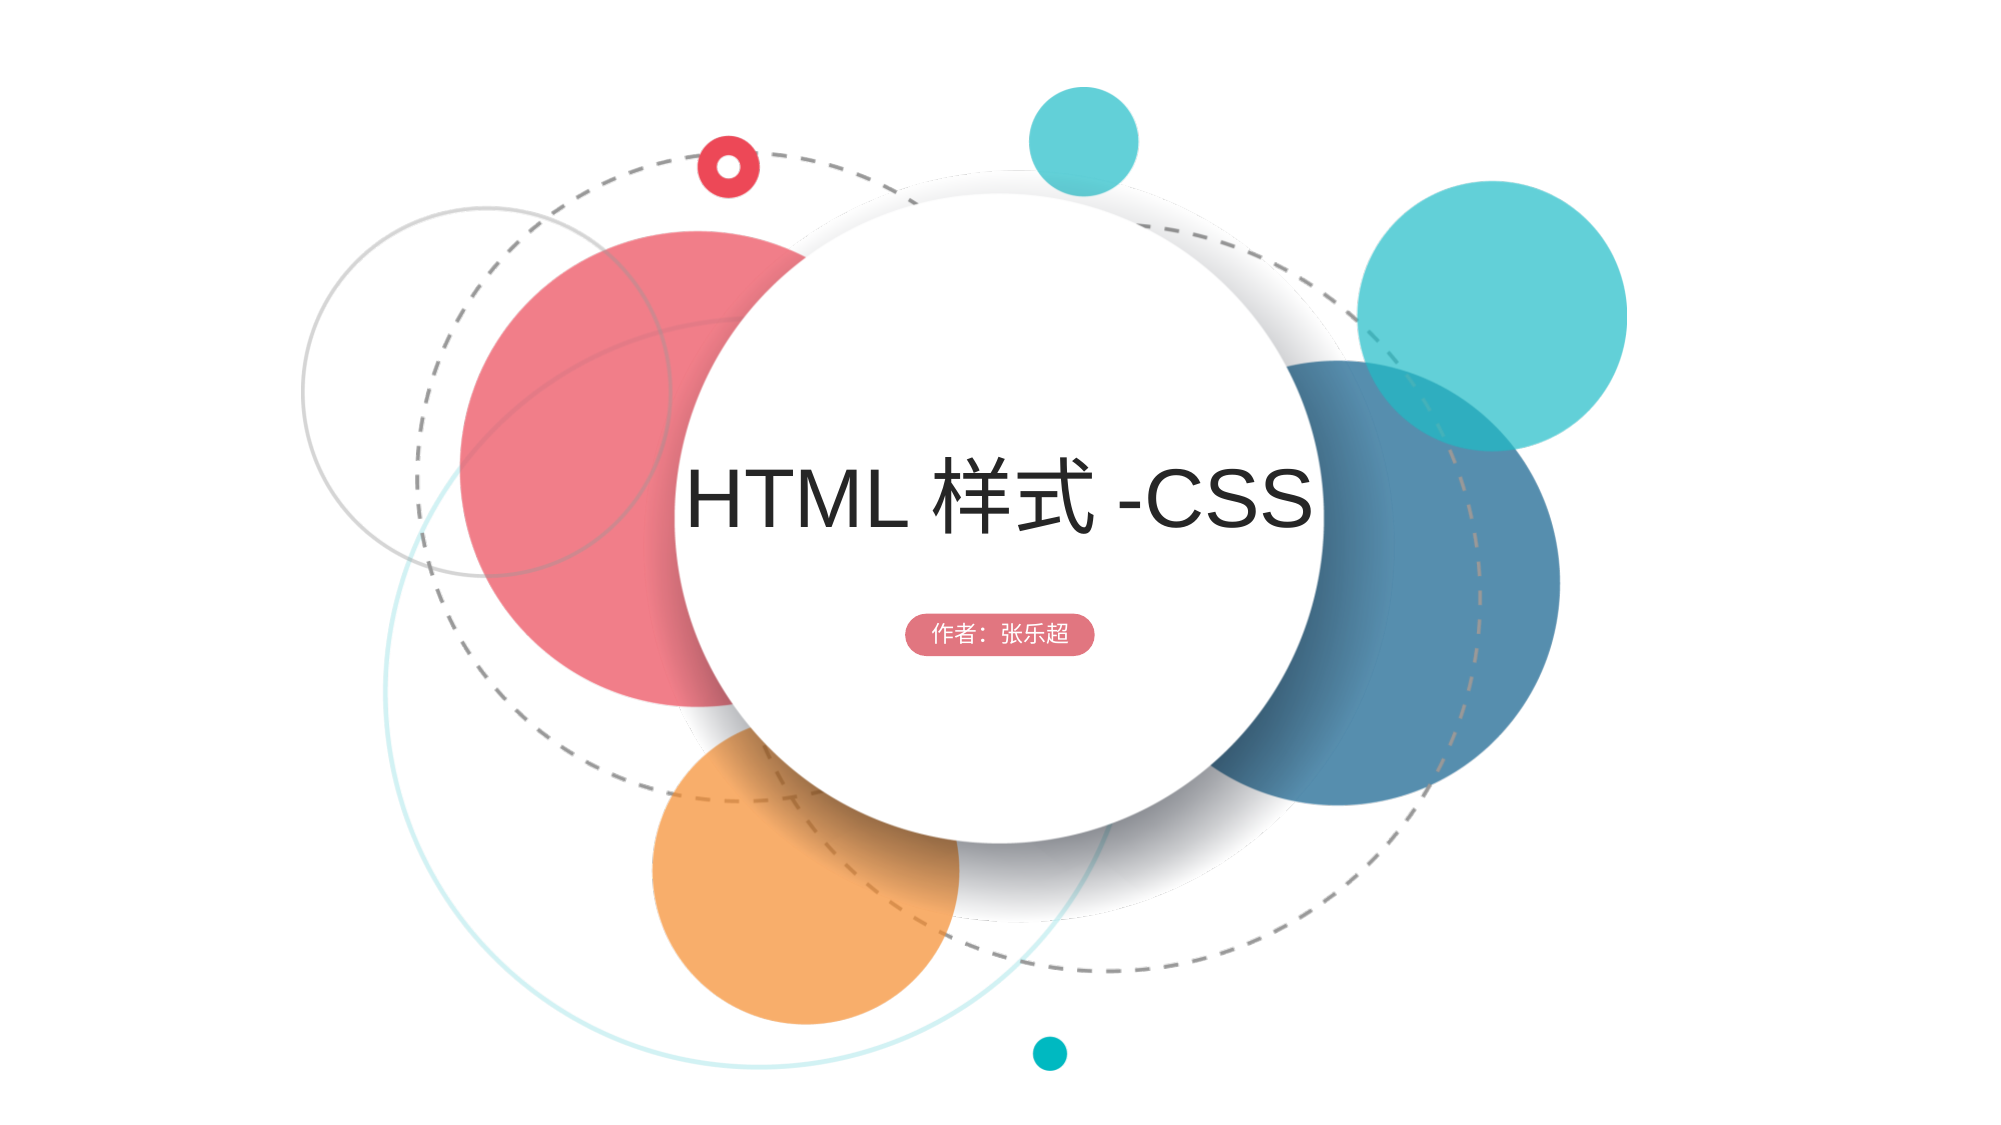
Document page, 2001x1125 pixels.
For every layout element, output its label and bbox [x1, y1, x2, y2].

text_box [905, 611, 1095, 657]
picture [301, 87, 1627, 1071]
